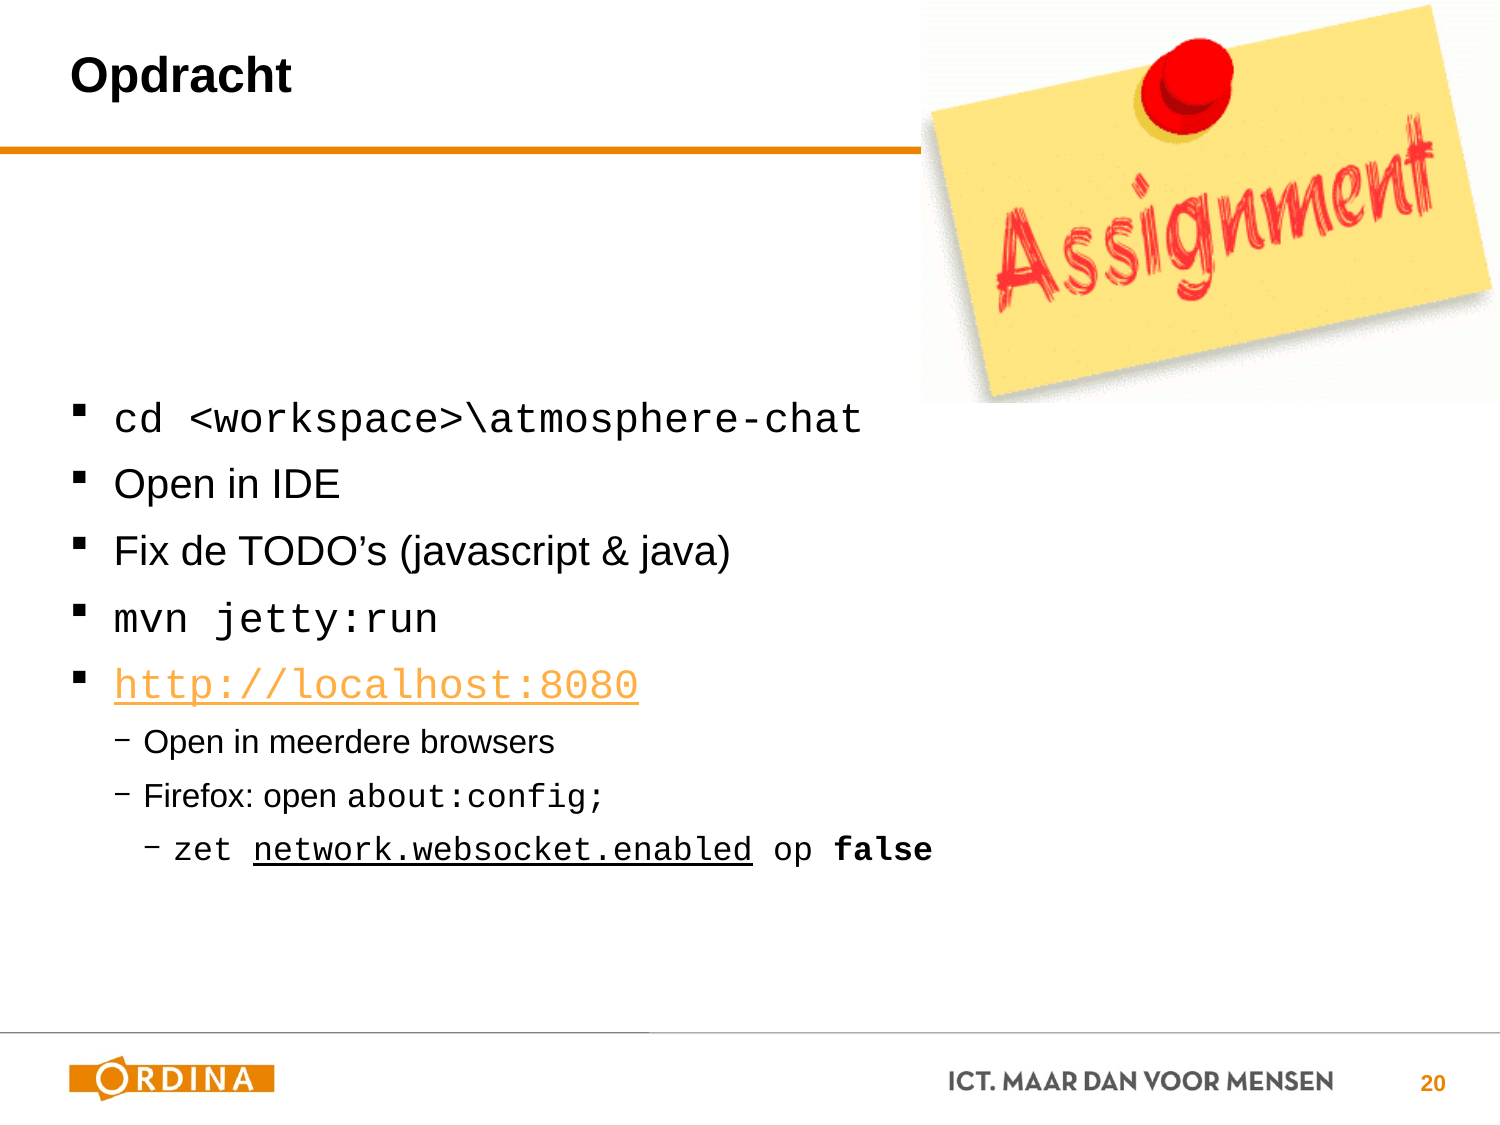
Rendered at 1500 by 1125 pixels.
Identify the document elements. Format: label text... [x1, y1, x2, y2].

picture [921, 0, 1500, 404]
picture [64, 1051, 279, 1105]
picture [941, 1061, 1340, 1100]
title Opdracht [54, 0, 919, 147]
slide_number 20 [1354, 1060, 1462, 1112]
list cd <workspace>\atmosphere-chat Open in IDE Fix de TODO’s (javascript & java) mvn jetty:run http://localhost:8080 Open in meerdere browsers Firefox: open about:config; zet network.websocket.enabled op false [54, 182, 1462, 1003]
